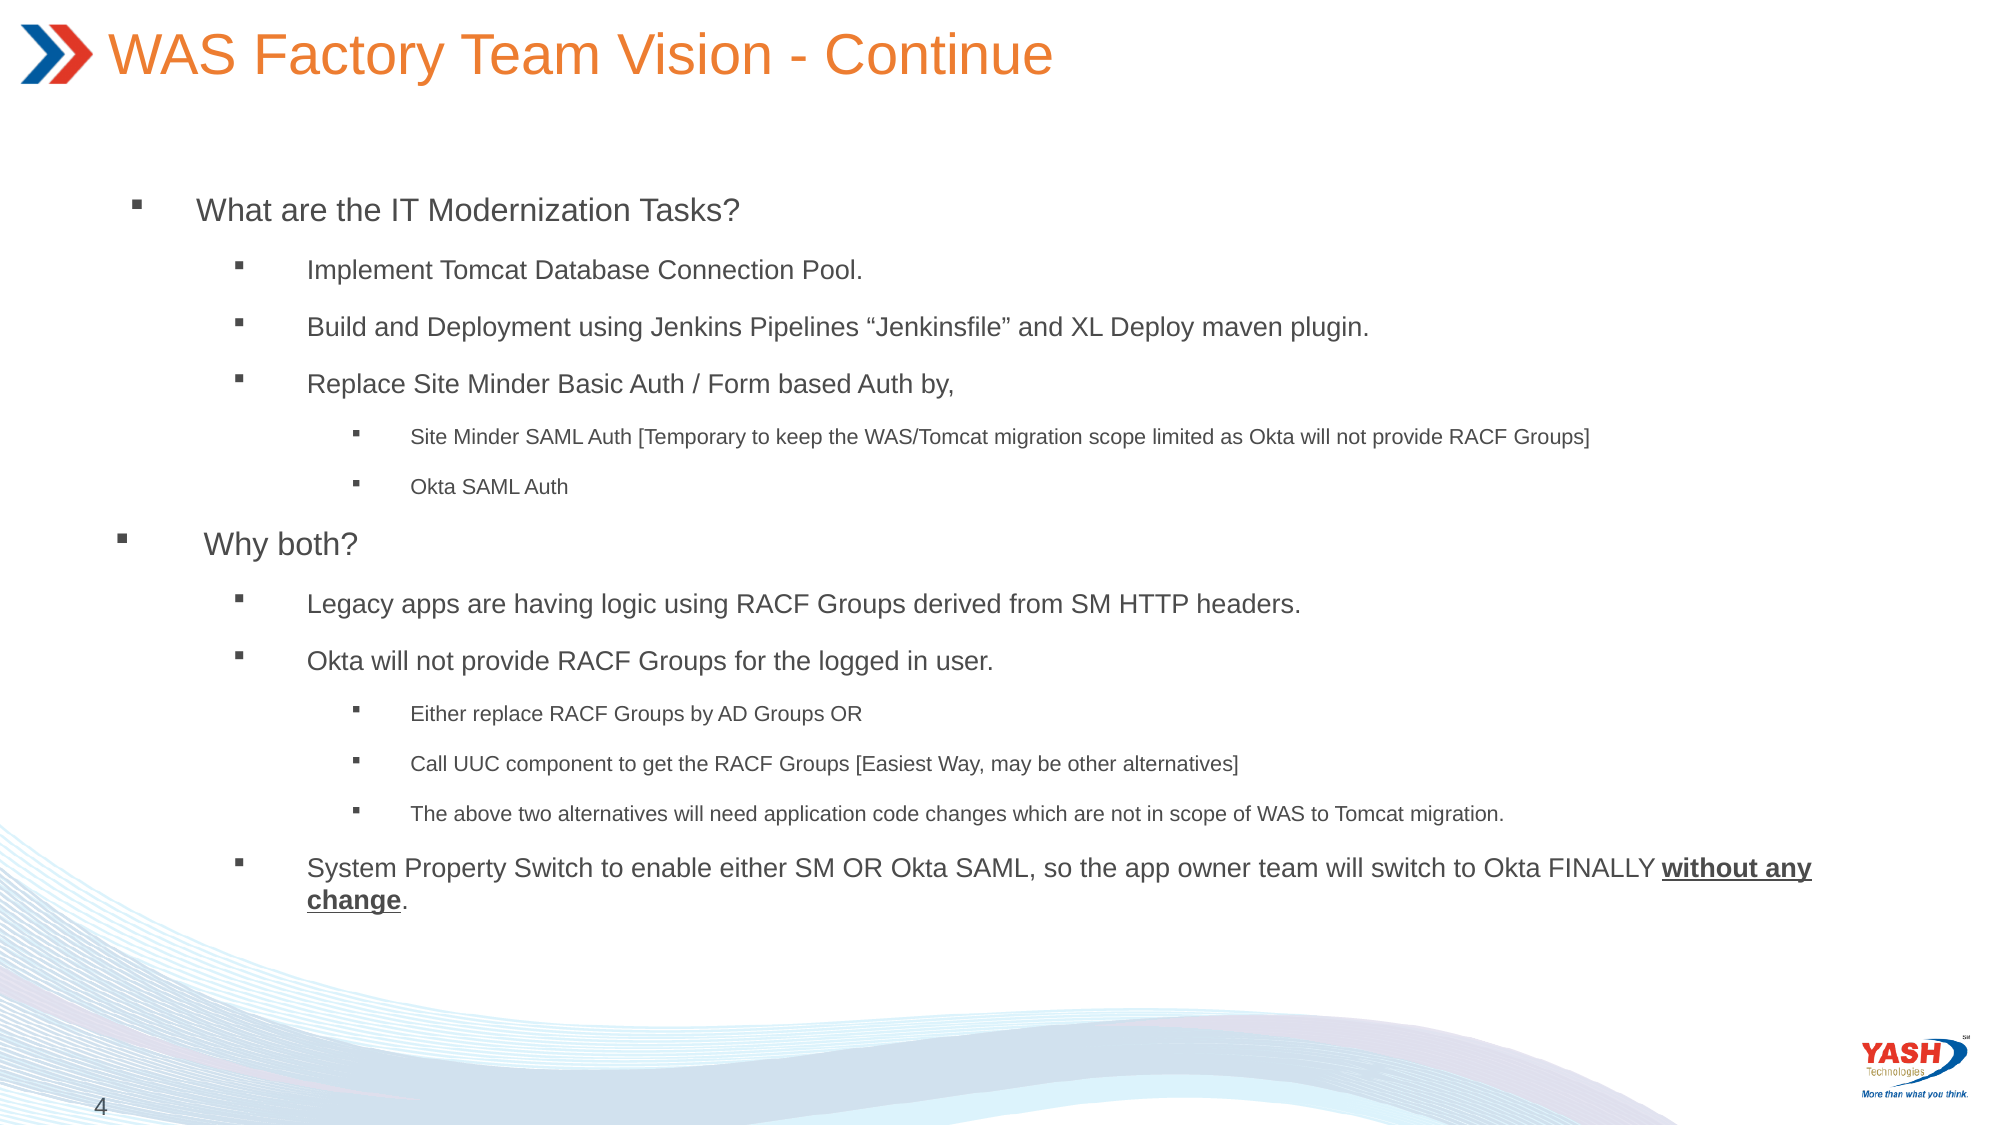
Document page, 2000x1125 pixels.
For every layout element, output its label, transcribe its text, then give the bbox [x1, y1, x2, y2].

list What are the IT Modernization Tasks? Implement Tomcat Database Connection Pool. Build and Deployment using Jenkins Pipelines “Jenkinsfile” and XL Deploy maven plugin. Replace Site Minder Basic Auth / Form based Auth by, Site Minder SAML Auth [Temporary to keep the WAS/Tomcat migration scope limited as Okta will not provide RACF Groups] Okta SAML Auth Why both? Legacy apps are having logic using RACF Groups derived from SM HTTP headers. Okta will not provide RACF Groups for the logged in user. Either replace RACF Groups by AD Groups OR Call UUC component to get the RACF Groups [Easiest Way, may be other alternatives] The above two alternatives will need application code changes which are not in scope of WAS to Tomcat migration. System Property Switch to enable either SM OR Okta SAML, so the app owner team will switch to Okta FINALLY without any change. [99, 181, 1900, 925]
picture [17, 22, 93, 85]
picture [0, 93, 2000, 1125]
title WAS Factory Team Vision - Continue [93, 9, 1893, 94]
